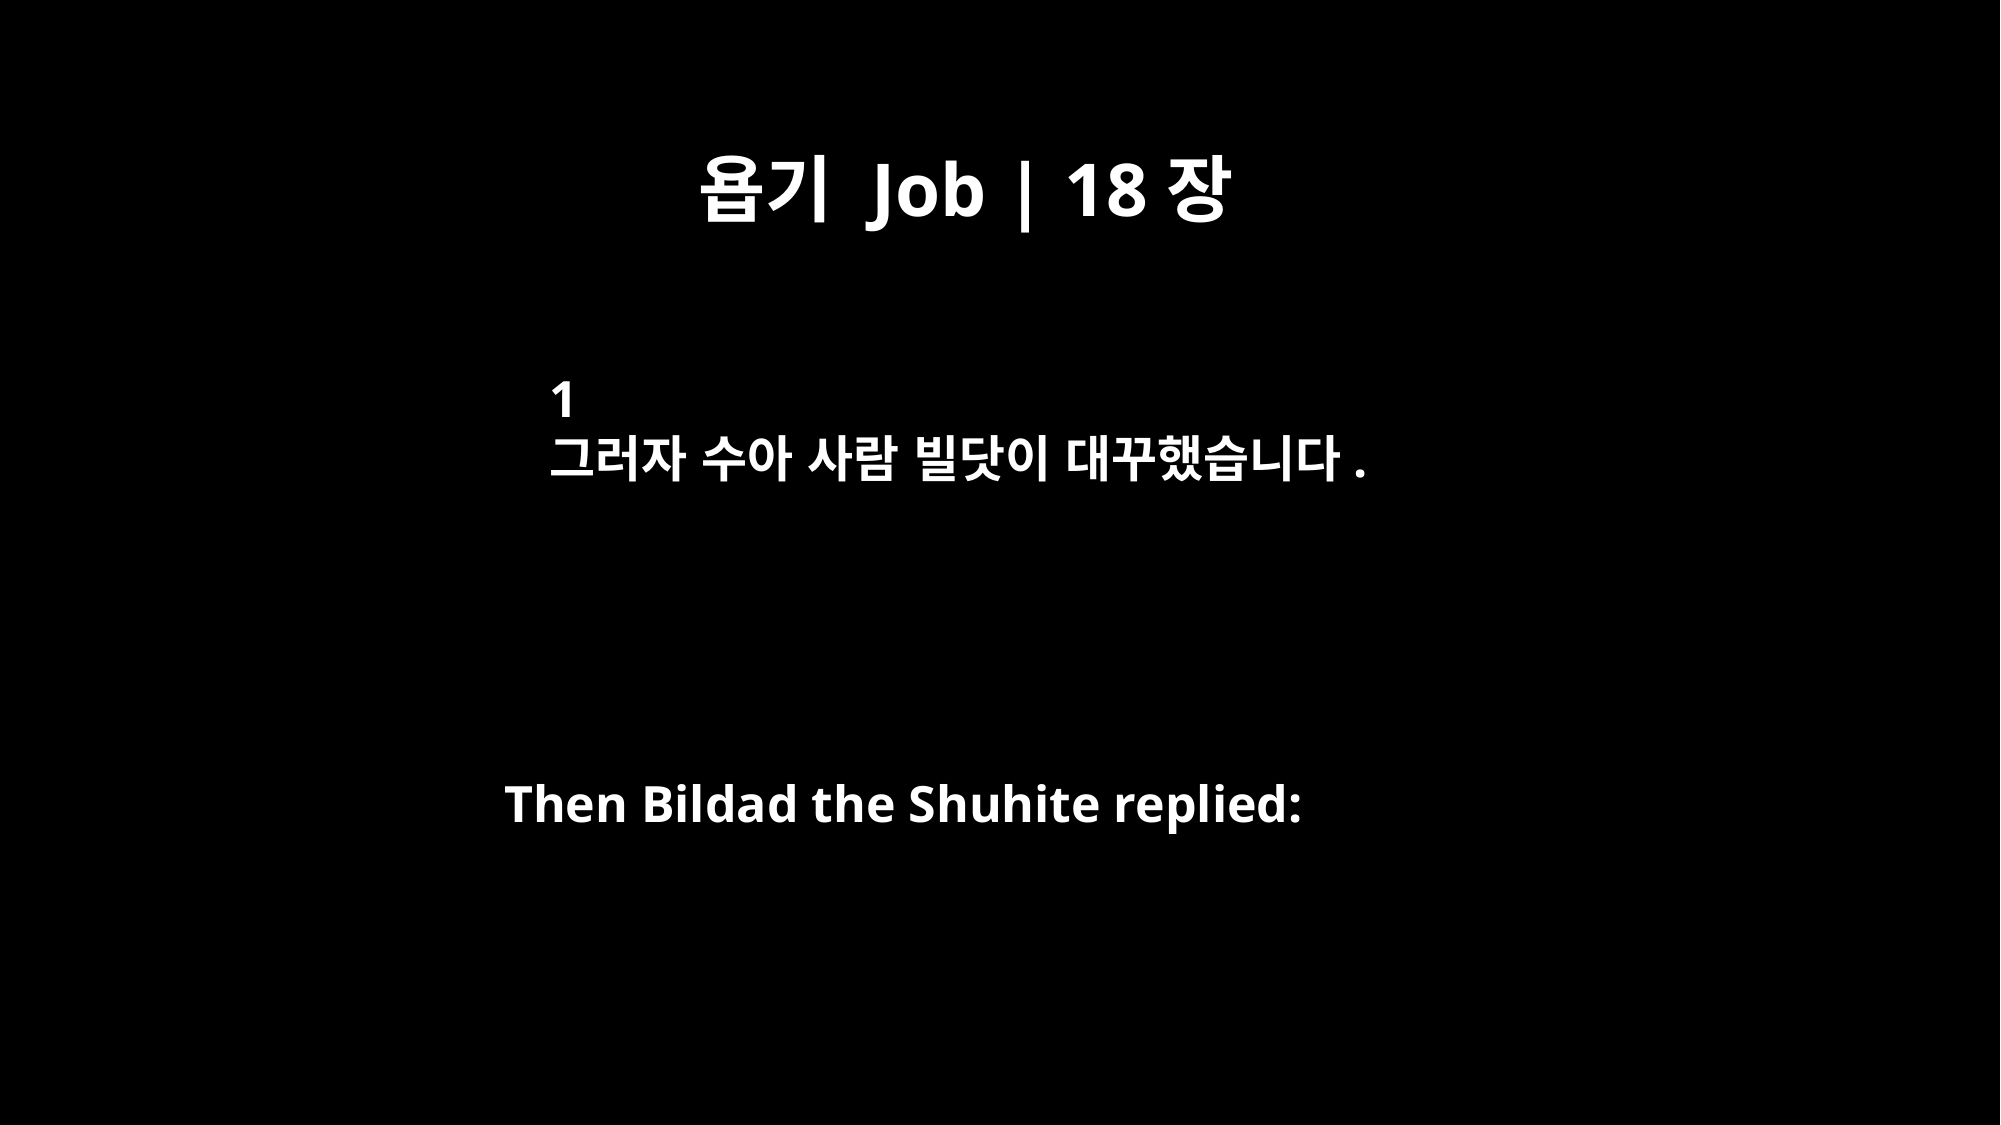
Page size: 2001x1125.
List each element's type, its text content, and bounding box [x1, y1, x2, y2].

text_box Then Bildad the Shuhite replied: [489, 764, 1319, 840]
text_box 욥기 Job | 18장 [683, 136, 1249, 239]
text_box ﻿1 그러자 수아 사람 빌닷이 대꾸했습니다. [534, 359, 1383, 495]
